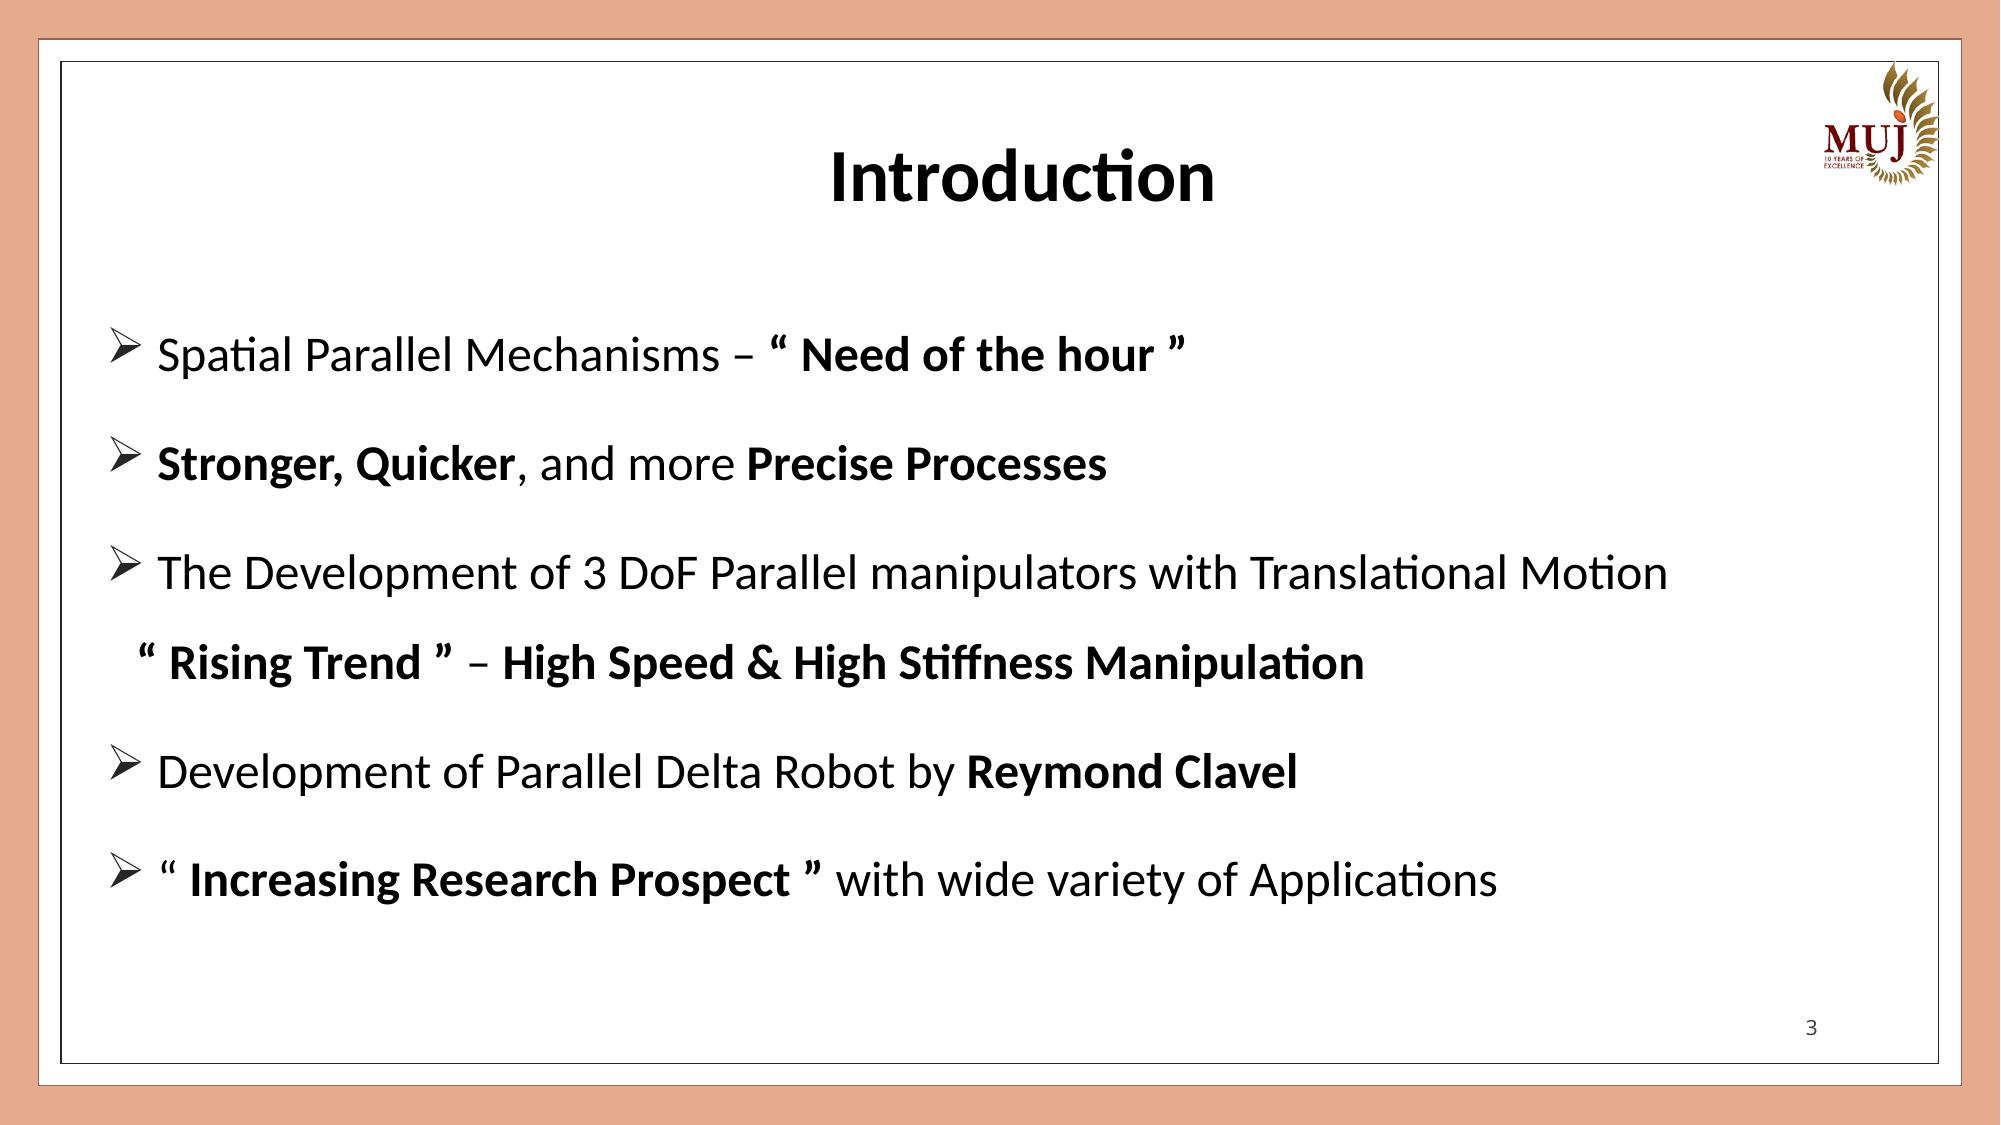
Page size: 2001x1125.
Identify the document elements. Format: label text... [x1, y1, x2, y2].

text_box Spatial Parallel Mechanisms – “ Need of the hour ” Stronger, Quicker, and more Precise Processes The Development of 3 DoF Parallel manipulators with Translational Motion “ Rising Trend ” – High Speed & High Stiffness Manipulation Development of Parallel Delta Robot by Reymond Clavel “ Increasing Research Prospect ” with wide variety of Applications [91, 284, 1918, 1010]
picture [1820, 56, 1940, 188]
text_box Introduction [814, 74, 1349, 225]
slide_number 3 [1784, 1010, 1826, 1051]
